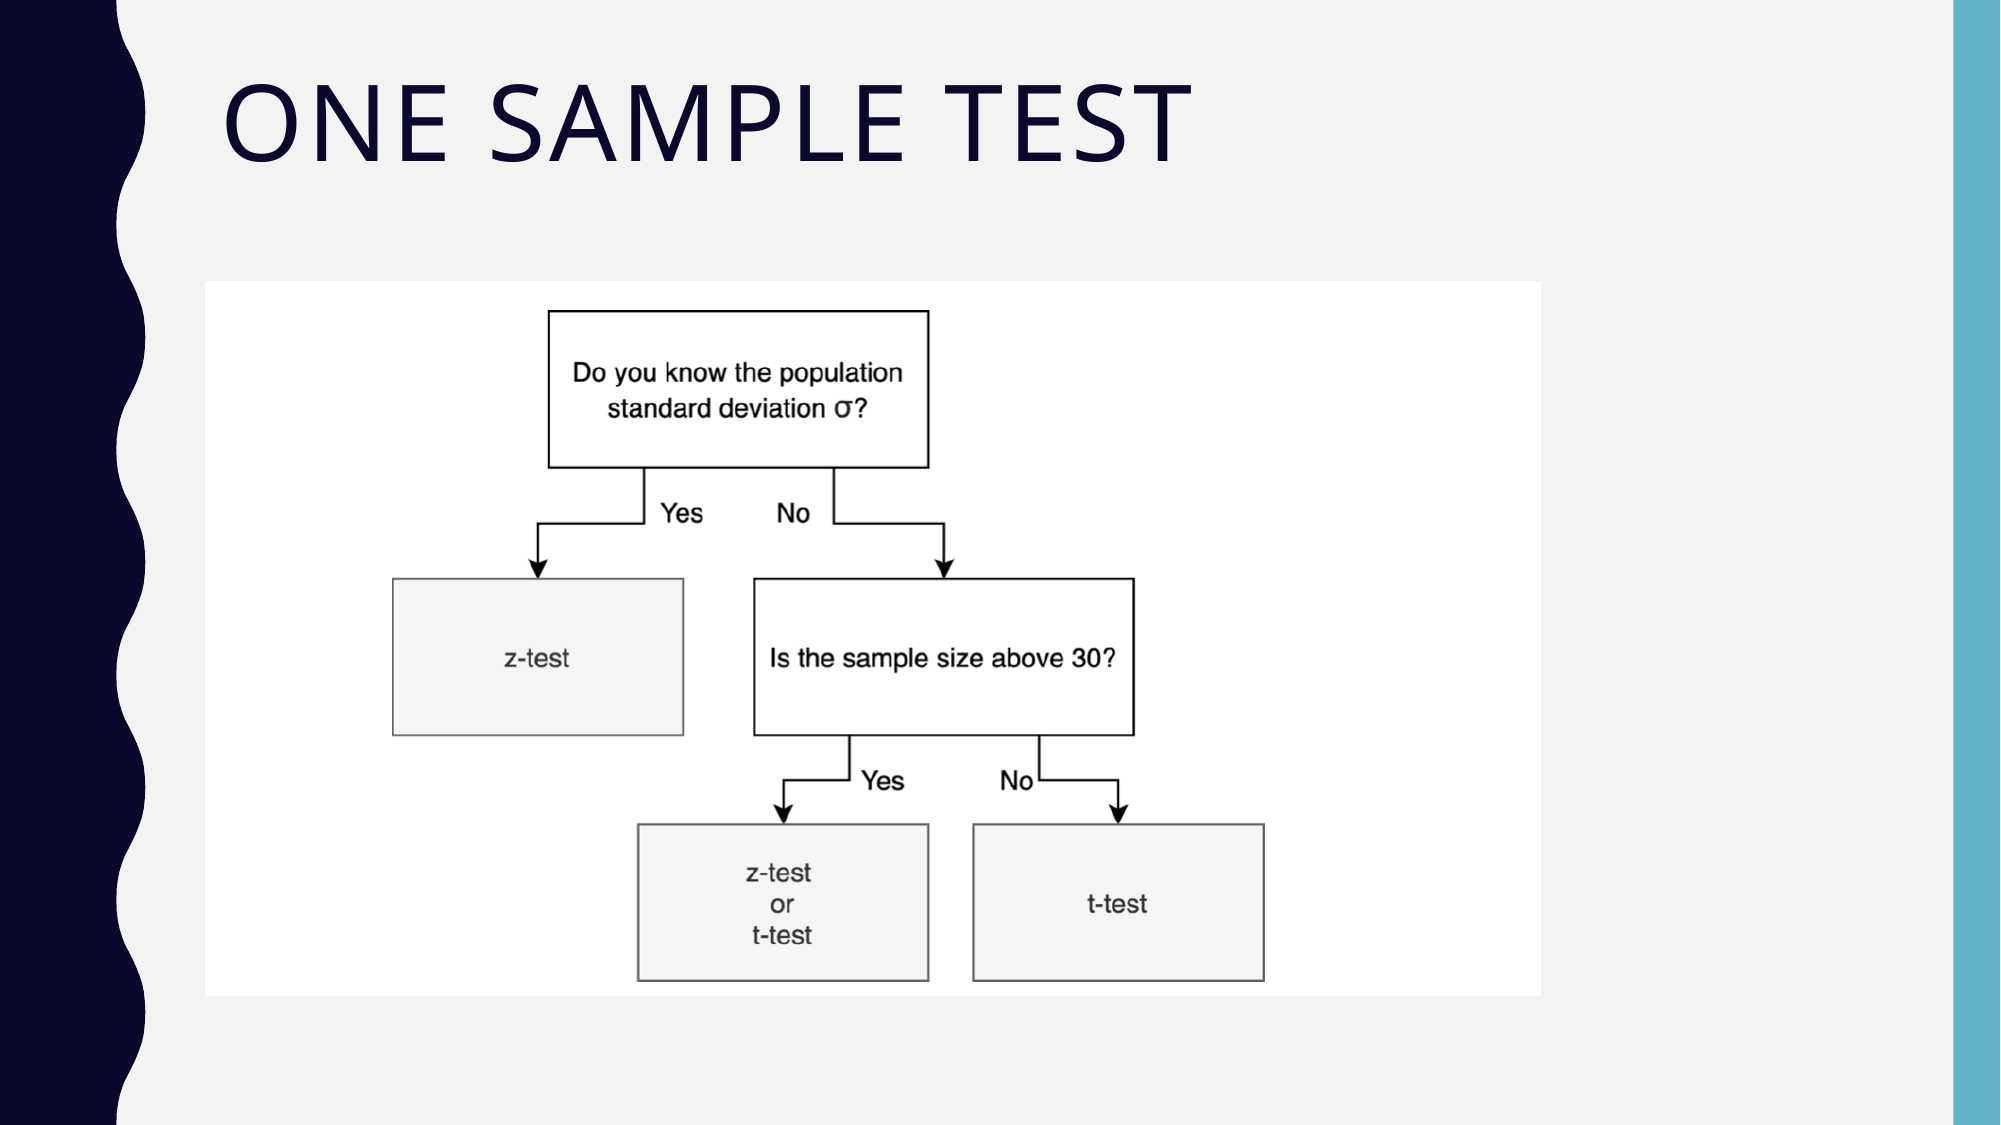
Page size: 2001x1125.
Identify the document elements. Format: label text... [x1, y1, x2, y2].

picture [205, 281, 1541, 996]
title One sample test [205, 62, 1875, 308]
